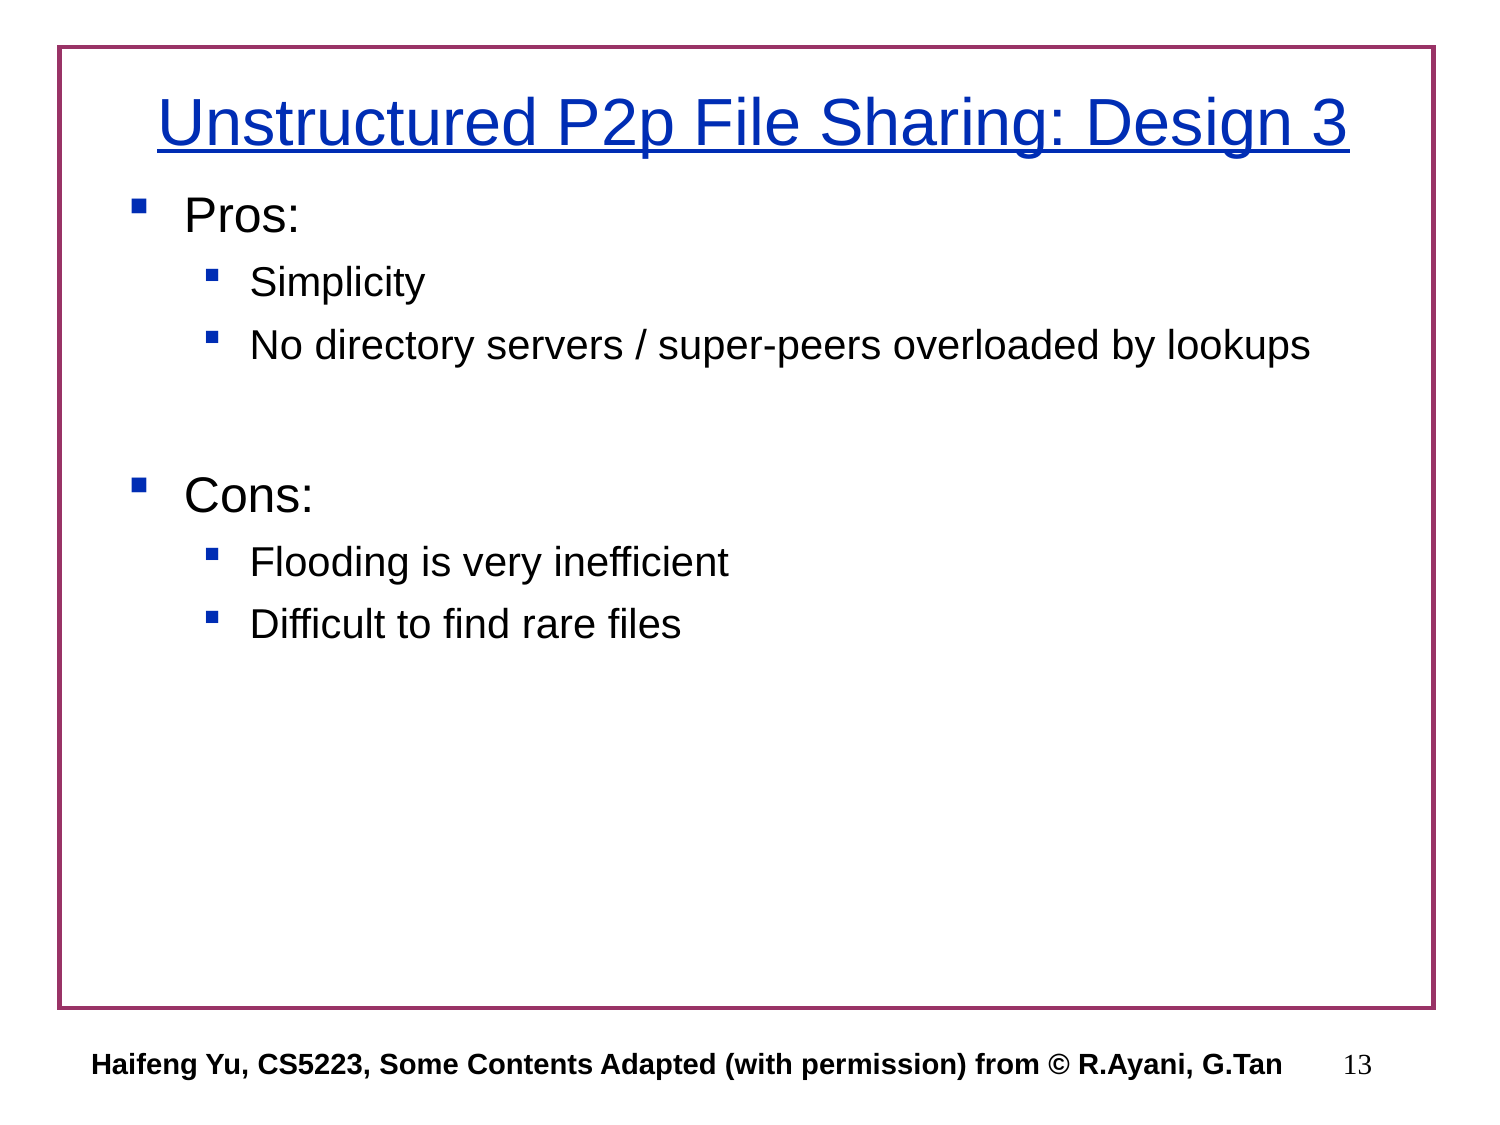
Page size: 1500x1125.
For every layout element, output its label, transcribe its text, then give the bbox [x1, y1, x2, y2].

list Pros: Simplicity No directory servers / super-peers overloaded by lookups Cons: Flooding is very inefficient Difficult to find rare files [112, 174, 1388, 991]
title Unstructured P2p File Sharing: Design 3 [115, 49, 1392, 188]
footer Haifeng Yu, CS5223, Some Contents Adapted (with permission) from © R.Ayani, G.Tan [49, 1024, 1326, 1101]
slide_number 13 [1326, 1024, 1388, 1101]
